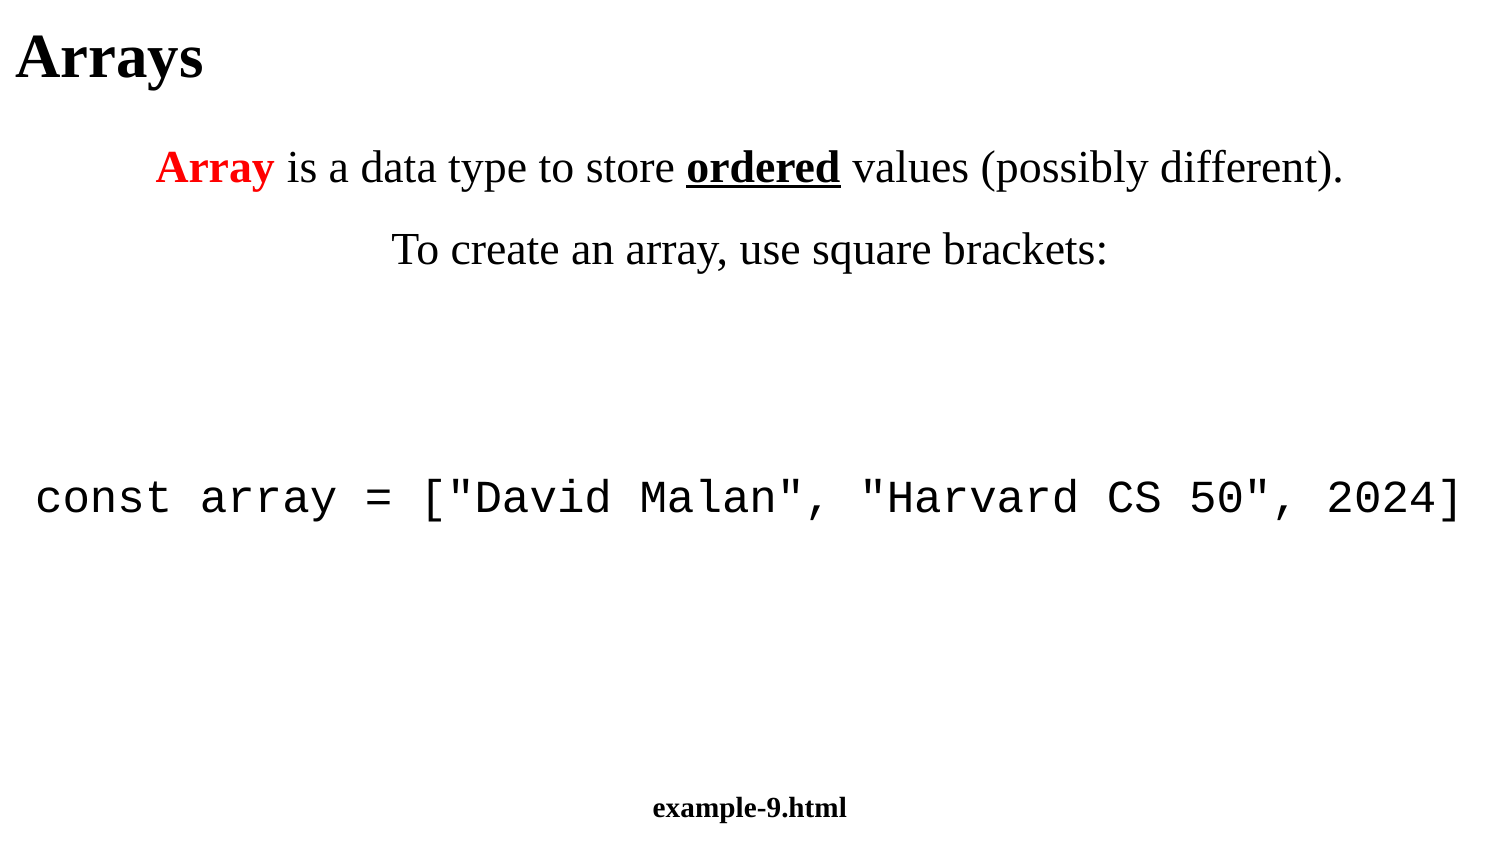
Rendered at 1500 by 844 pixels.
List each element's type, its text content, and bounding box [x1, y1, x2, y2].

text_box example-9.html [0, 767, 1500, 844]
list Array is a data type to store ordered values (possibly different). To create an array, use square brackets: const array = ["David Malan", "Harvard CS 50", 2024] [0, 94, 1500, 767]
title Arrays [0, 0, 1500, 94]
